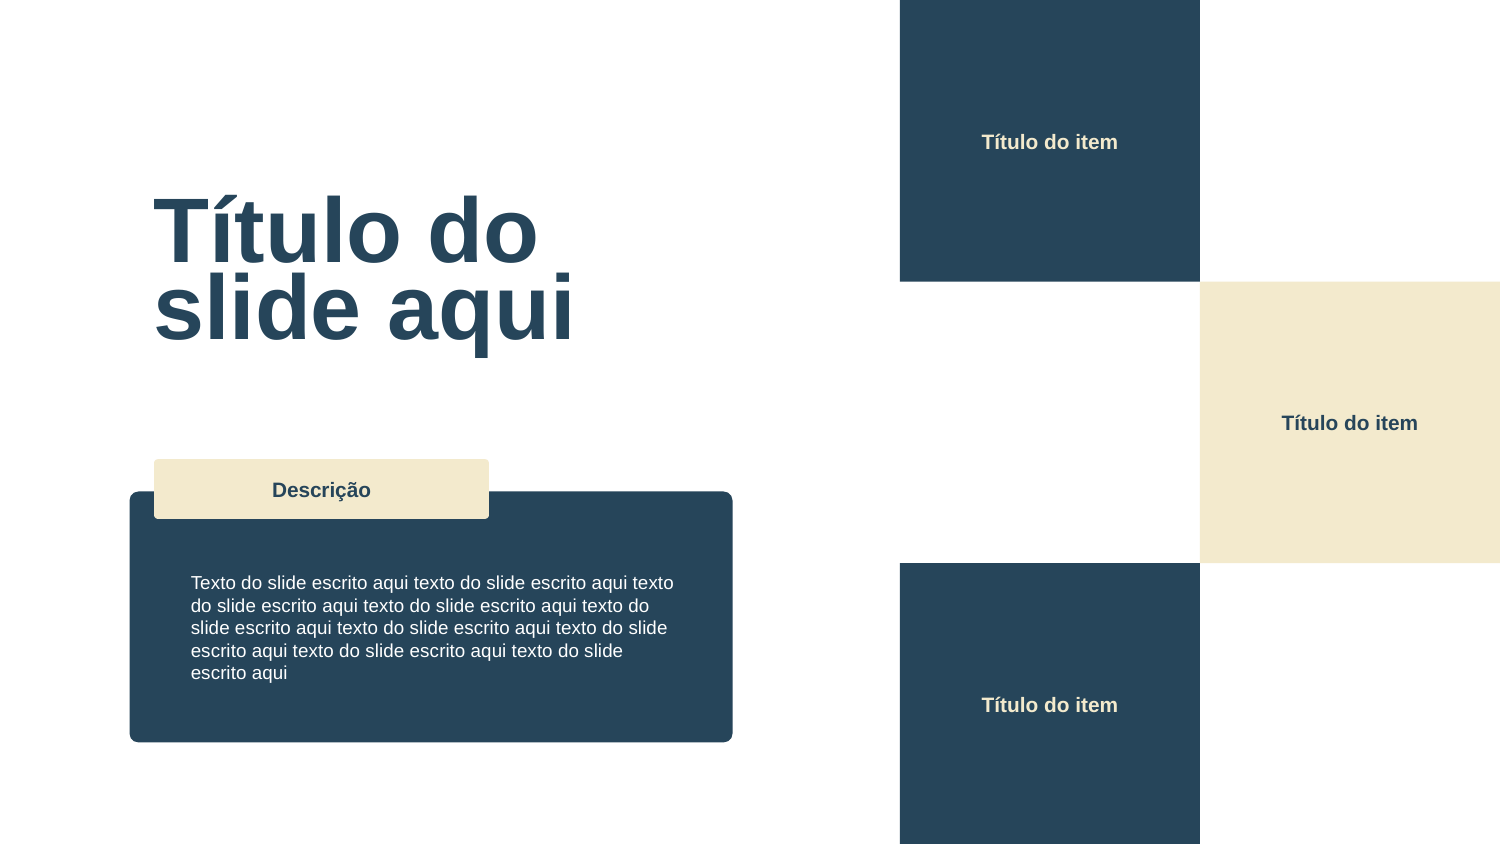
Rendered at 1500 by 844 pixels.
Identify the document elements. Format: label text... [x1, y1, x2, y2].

text_box Título do item [899, 564, 1199, 844]
text_box Descrição [152, 458, 491, 520]
text_box Texto do slide escrito aqui texto do slide escrito aqui texto do slide escrito aqui texto do slide escrito aqui texto do slide escrito aqui texto do slide escrito aqui texto do slide escrito aqui texto do slide escrito aqui texto do slide escrito aqui [175, 563, 689, 691]
text_box Título do item [1200, 282, 1500, 563]
picture [899, 0, 1500, 844]
text_box Título do item [899, 0, 1199, 281]
text_box [128, 490, 734, 744]
text_box Título do slide aqui [138, 186, 689, 370]
